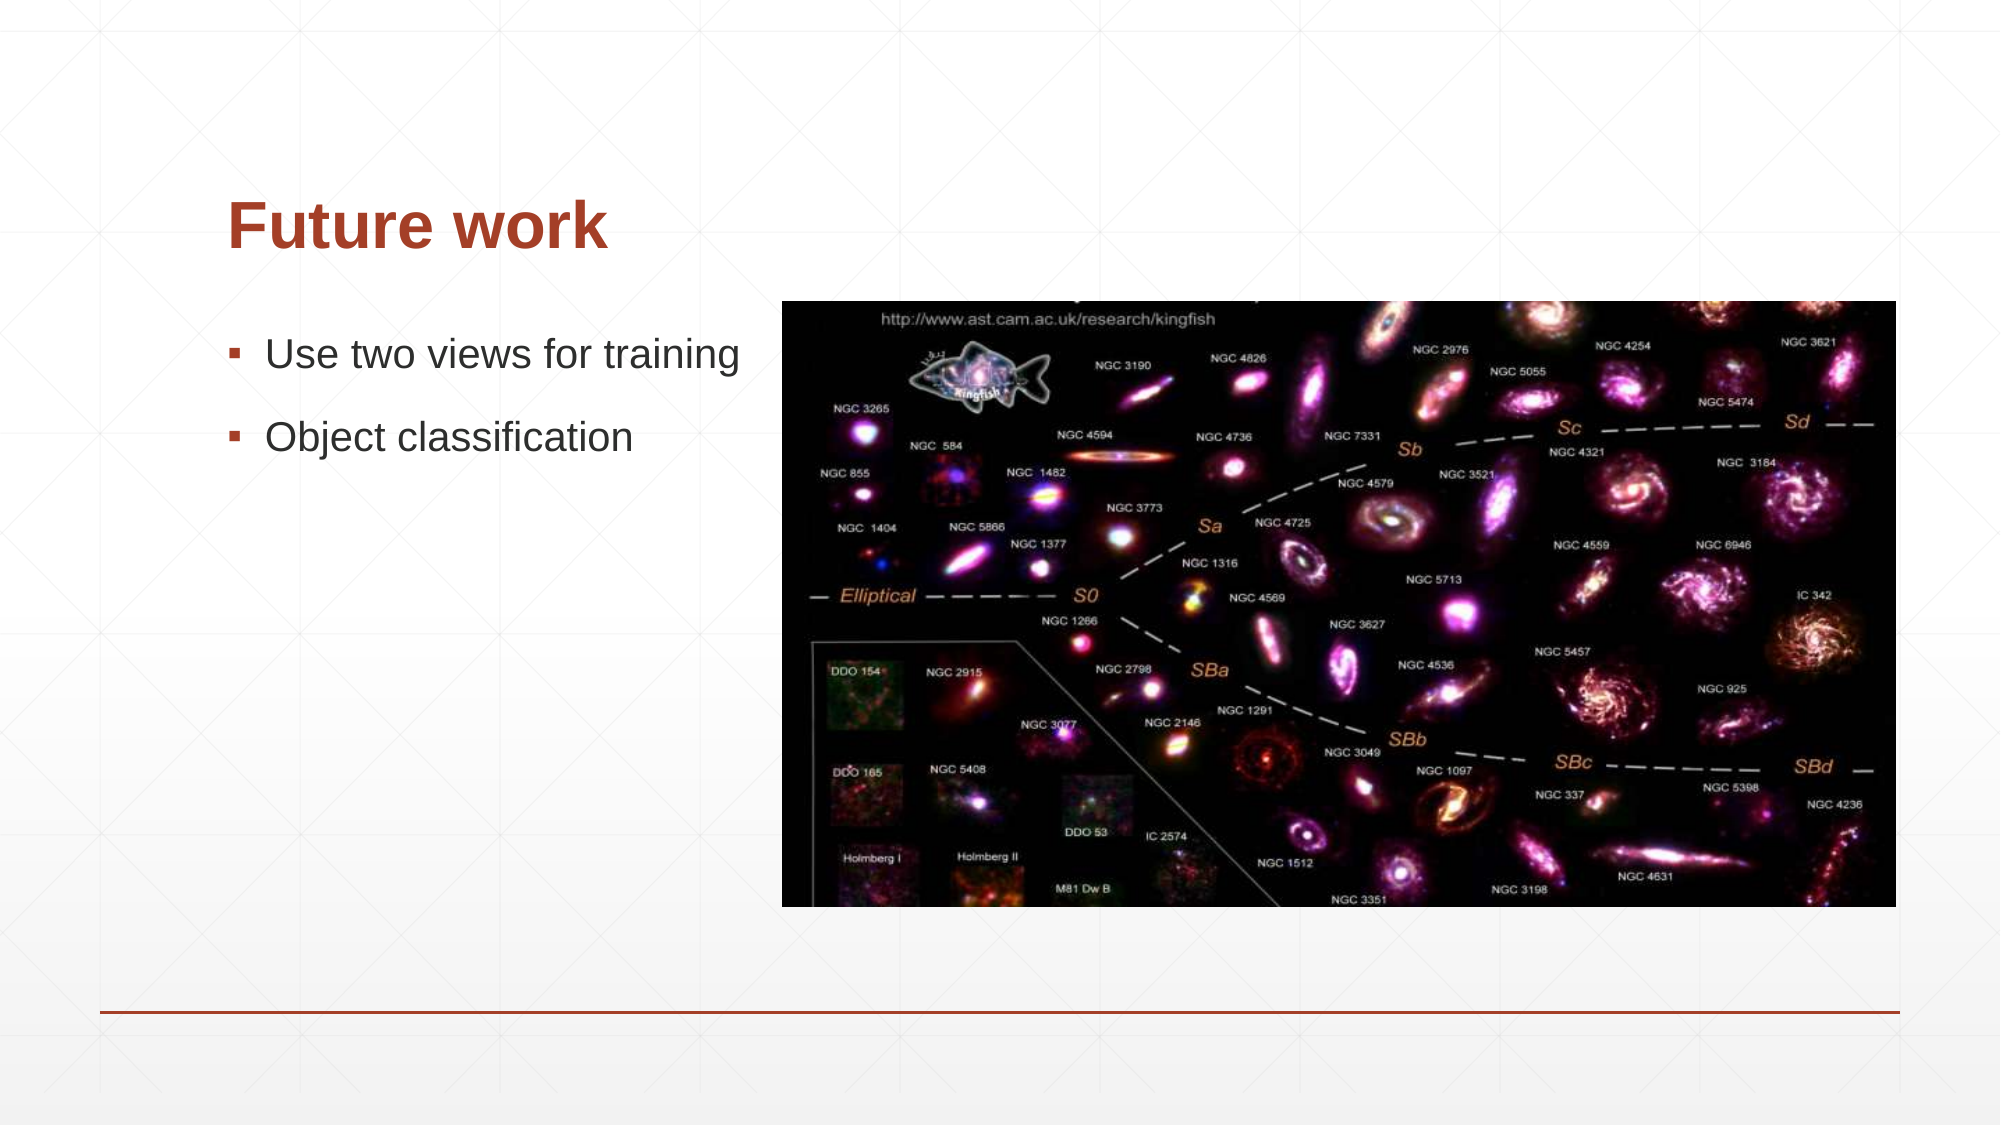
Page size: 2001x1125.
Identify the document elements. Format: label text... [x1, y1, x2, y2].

list Use two views for training Object classification [212, 324, 782, 515]
picture [782, 301, 1896, 907]
title Future work [212, 82, 1788, 271]
